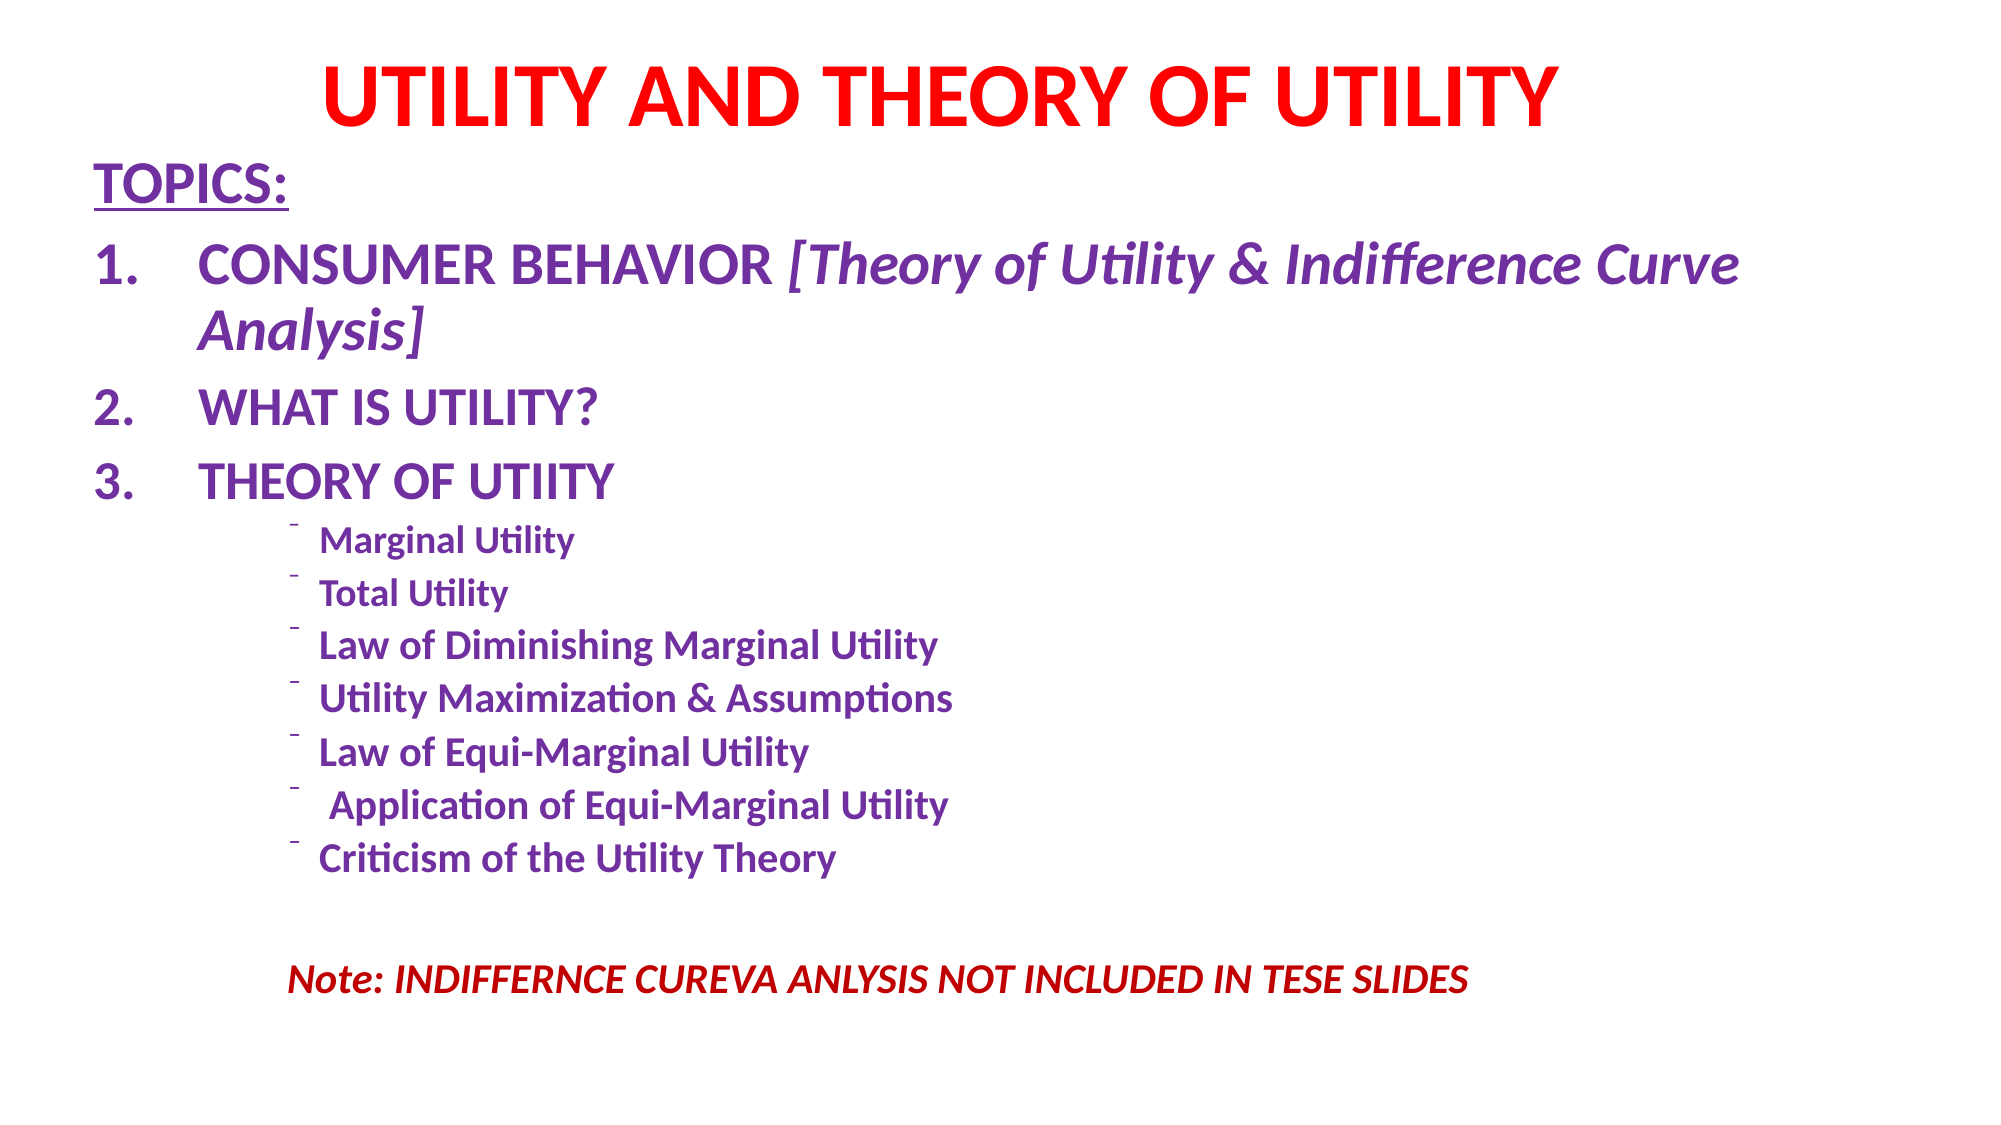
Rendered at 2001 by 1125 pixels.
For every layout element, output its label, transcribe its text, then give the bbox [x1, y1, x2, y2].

title UTILITY AND THEORY OF UTILITY [0, 35, 1863, 158]
list TOPICS: CONSUMER BEHAVIOR [Theory of Utility & Indifference Curve Analysis] WHAT IS UTILITY? THEORY OF UTIITY Marginal Utility Total Utility Law of Diminishing Marginal Utility Utility Maximization & Assumptions Law of Equi-Marginal Utility Application of Equi-Marginal Utility Criticism of the Utility Theory Note: INDIFFERNCE CUREVA ANLYSIS NOT INCLUDED IN TESE SLIDES [78, 143, 1977, 1101]
